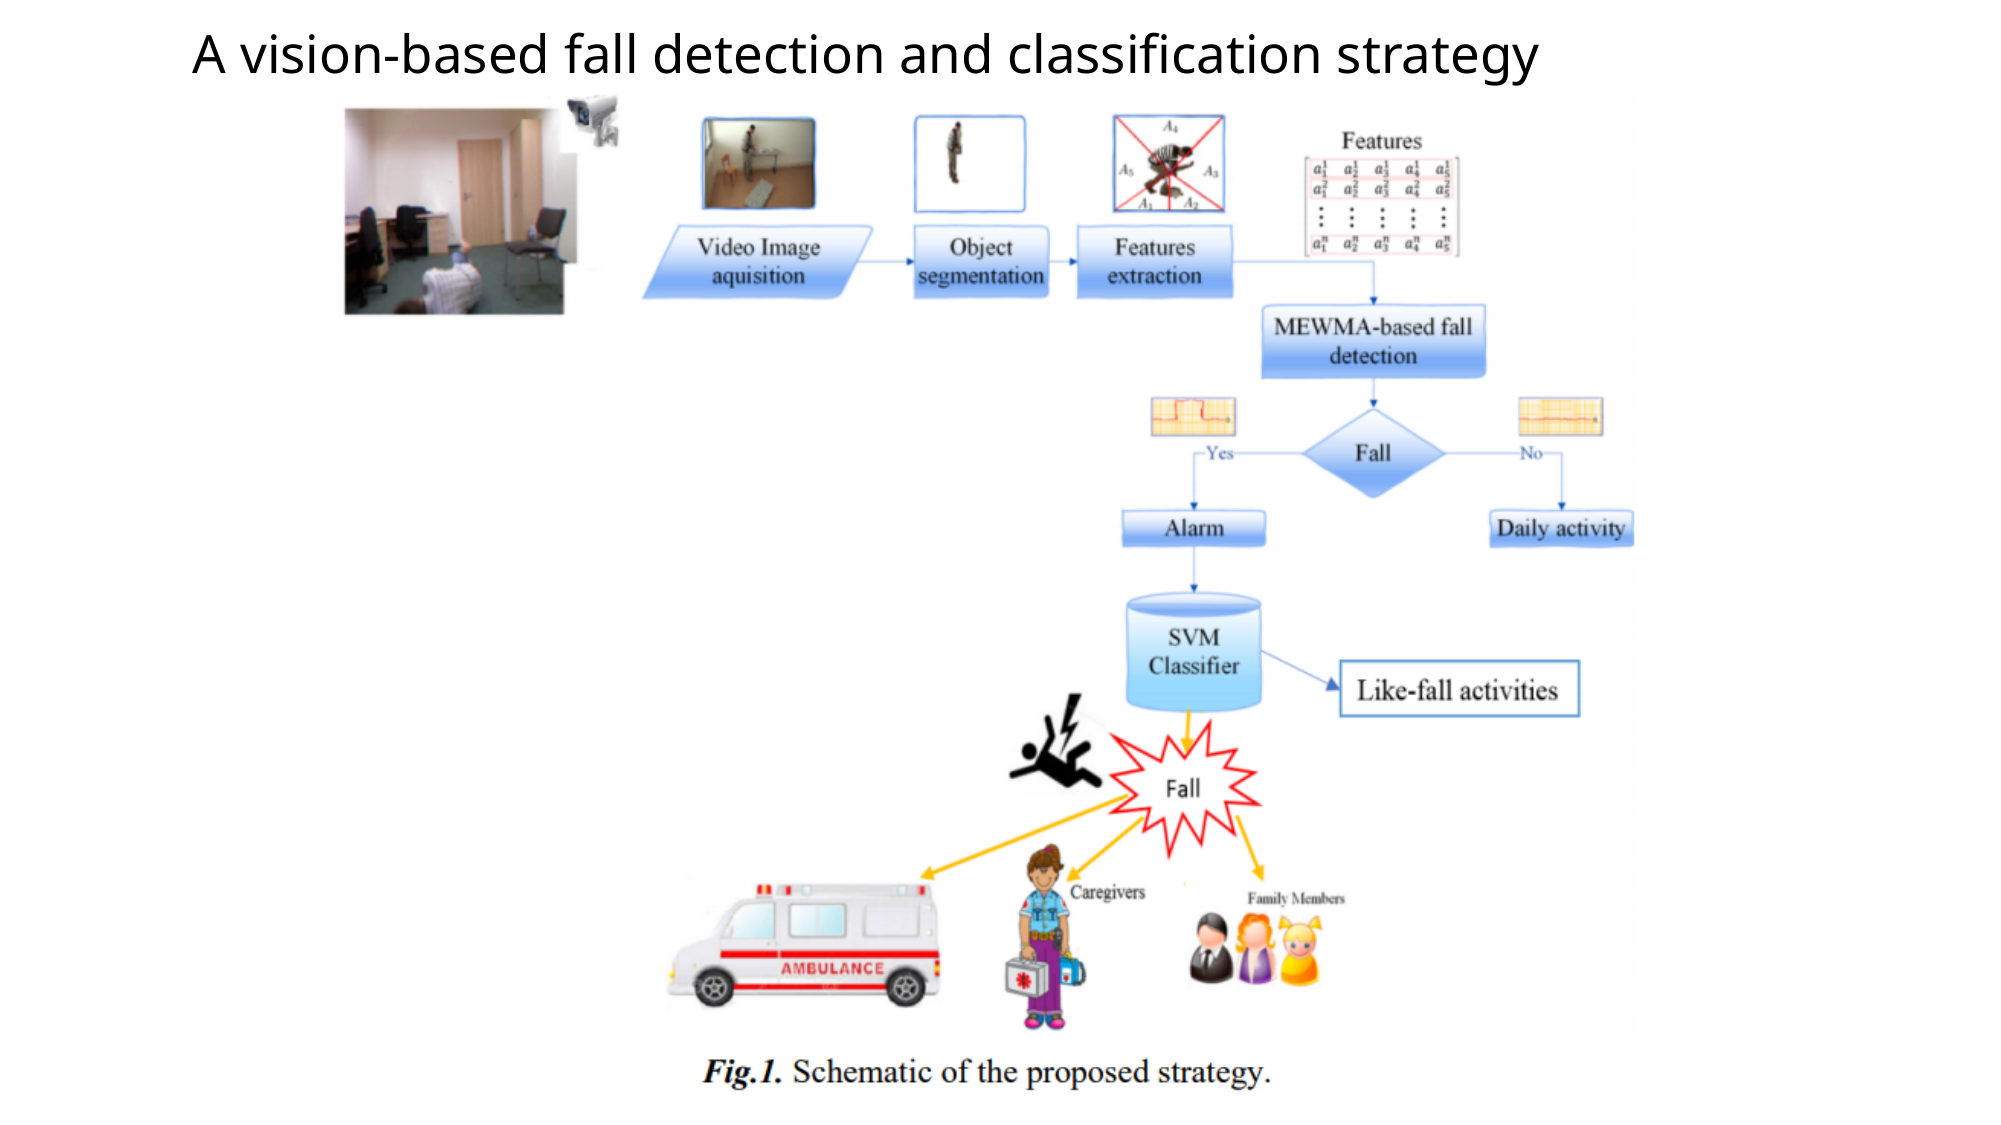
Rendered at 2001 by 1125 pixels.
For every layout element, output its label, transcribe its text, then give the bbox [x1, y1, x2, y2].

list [306, 92, 1671, 1125]
title A vision-based fall detection and classification strategy [177, 19, 1903, 93]
